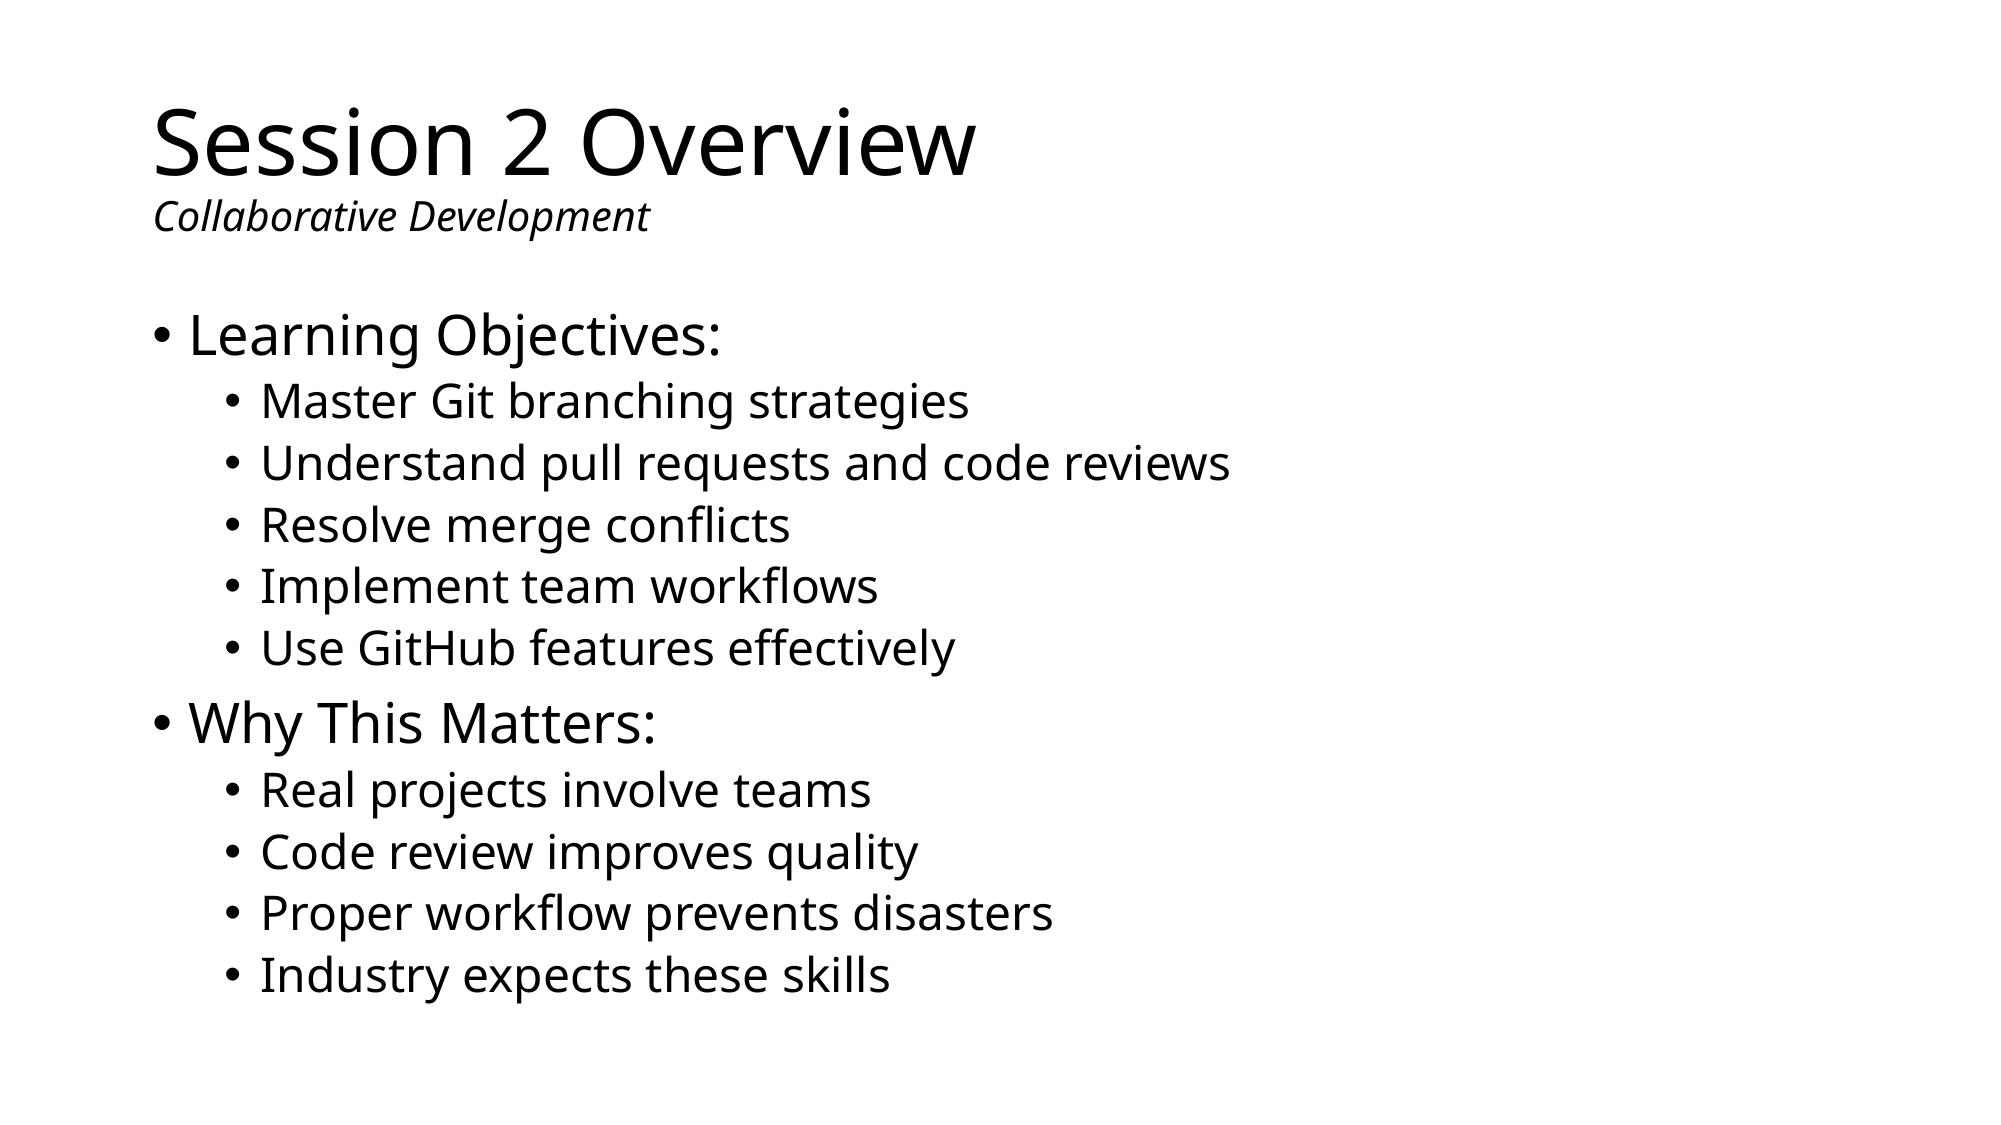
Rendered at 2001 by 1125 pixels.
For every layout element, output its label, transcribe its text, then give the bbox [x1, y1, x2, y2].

title Session 2 Overview Collaborative Development [137, 59, 1863, 278]
list Learning Objectives: Master Git branching strategies Understand pull requests and code reviews Resolve merge conflicts Implement team workflows Use GitHub features effectively Why This Matters: Real projects involve teams Code review improves quality Proper workflow prevents disasters Industry expects these skills [137, 299, 1863, 1014]
